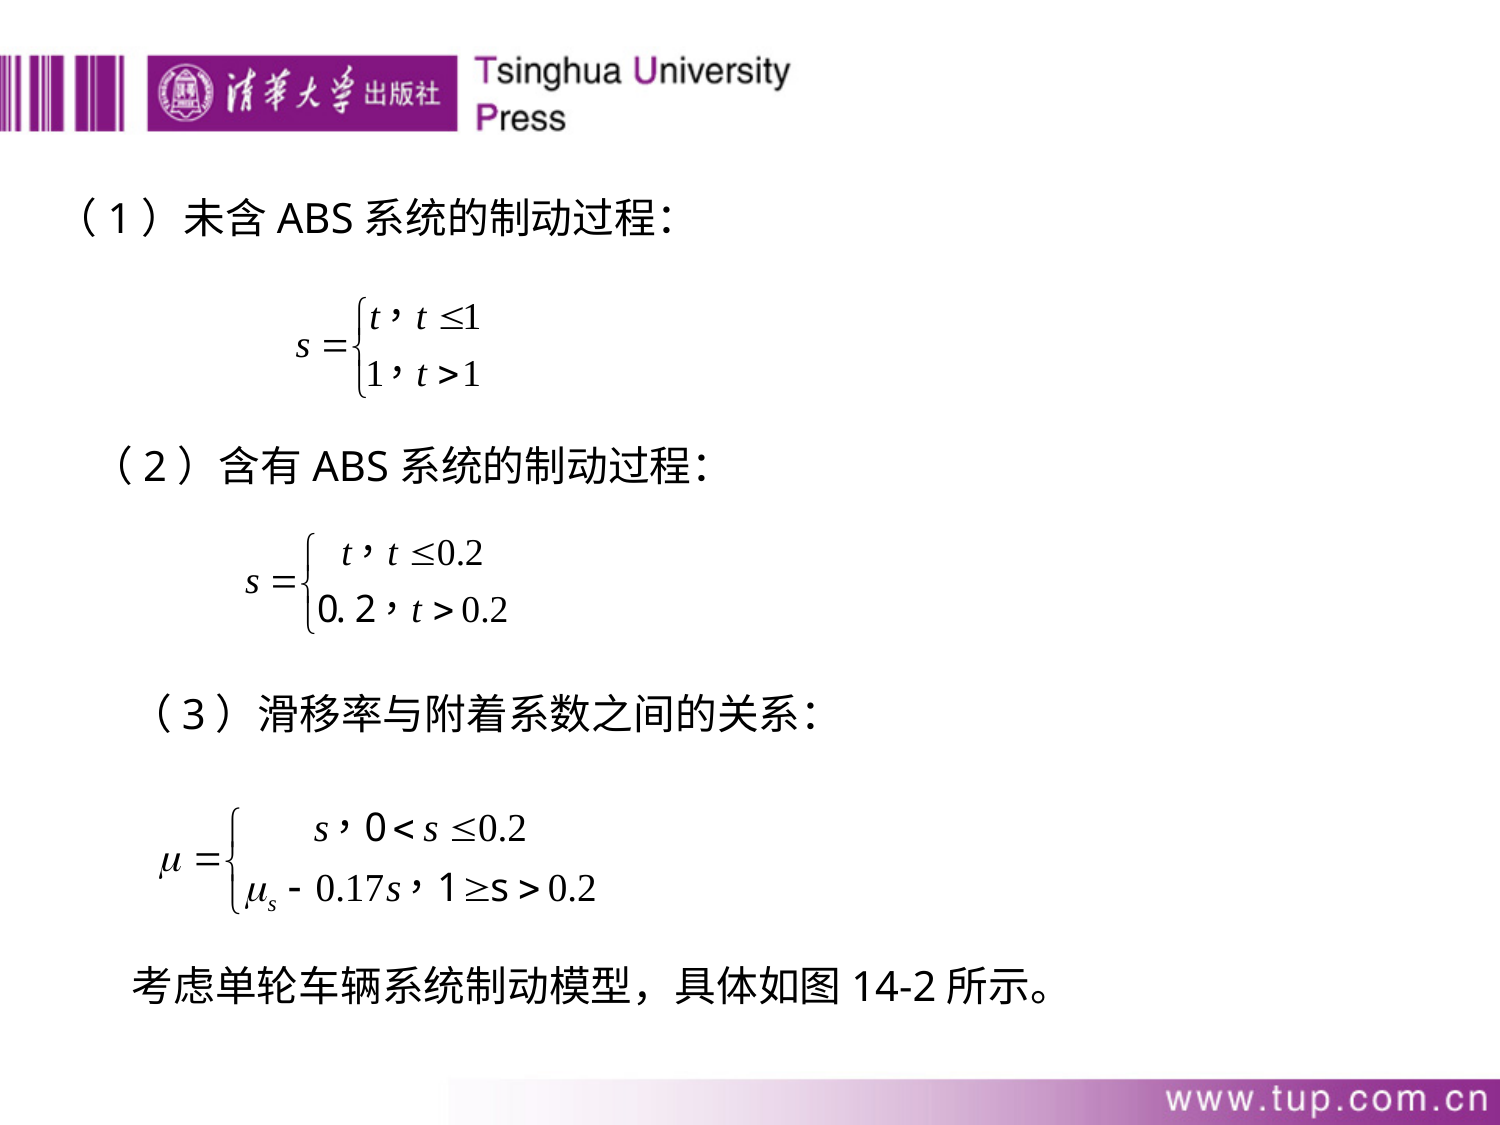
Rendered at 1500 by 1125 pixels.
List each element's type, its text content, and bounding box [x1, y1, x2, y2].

text_box （2）含有ABS系统的制动过程： [76, 432, 748, 498]
picture [151, 798, 603, 925]
picture [238, 526, 516, 641]
picture [288, 290, 487, 405]
text_box （3）滑移率与附着系数之间的关系： [115, 680, 857, 746]
text_box 考虑单轮车辆系统制动模型，具体如图14-2所示。 [111, 952, 1093, 1018]
picture [0, 34, 1500, 149]
picture [0, 1059, 1500, 1125]
text_box （1）未含ABS系统的制动过程： [41, 184, 713, 250]
